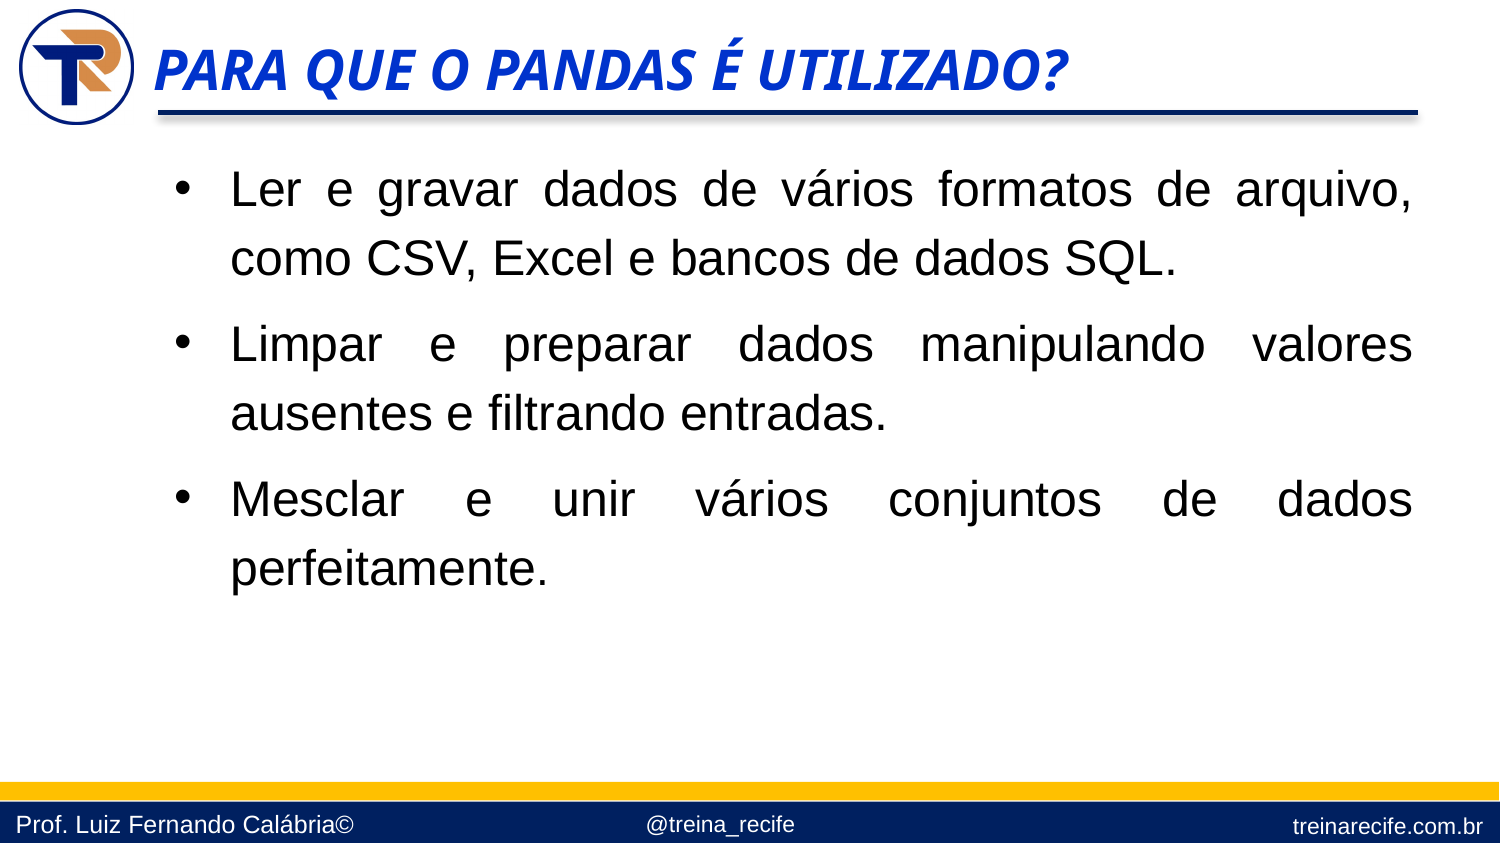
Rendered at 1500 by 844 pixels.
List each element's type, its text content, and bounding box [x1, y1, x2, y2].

text_box PARA QUE O PANDAS É UTILIZADO? [139, 27, 1409, 110]
text_box Ler e gravar dados de vários formatos de arquivo, como CSV, Excel e bancos de dados SQL. Limpar e preparar dados manipulando valores ausentes e filtrando entradas. Mesclar e unir vários conjuntos de dados perfeitamente. [159, 140, 1429, 683]
picture [19, 9, 134, 125]
